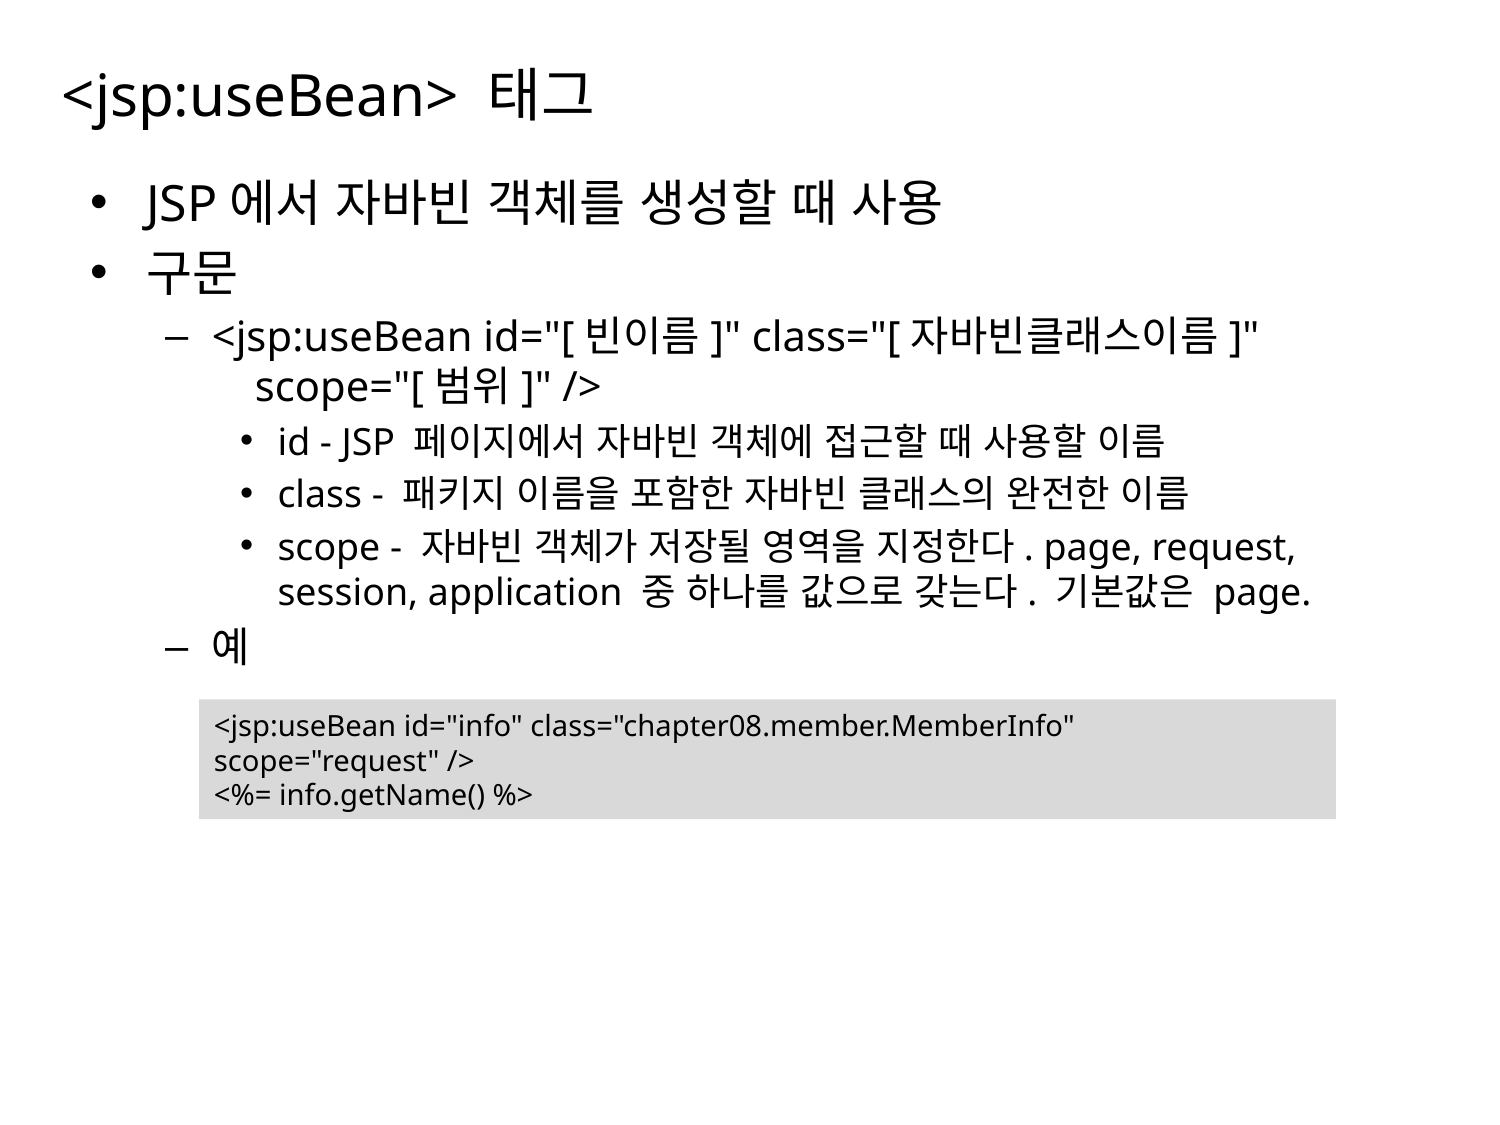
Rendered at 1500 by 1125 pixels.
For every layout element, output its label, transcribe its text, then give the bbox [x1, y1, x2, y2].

title <jsp:useBean> 태그 [46, 45, 1465, 141]
text_box <jsp:useBean id="info" class="chapter08.member.MemberInfo" scope="request" /> <%= info.getName() %> [199, 699, 1336, 820]
list JSP에서 자바빈 객체를 생성할 때 사용 구문 <jsp:useBean id="[빈이름]" class="[자바빈클래스이름]" scope="[범위]" /> id - JSP 페이지에서 자바빈 객체에 접근할 때 사용할 이름 class - 패키지 이름을 포함한 자바빈 클래스의 완전한 이름 scope - 자바빈 객체가 저장될 영역을 지정한다. page, request, session, application 중 하나를 값으로 갖는다. 기본값은 page. 예 [75, 164, 1425, 1005]
